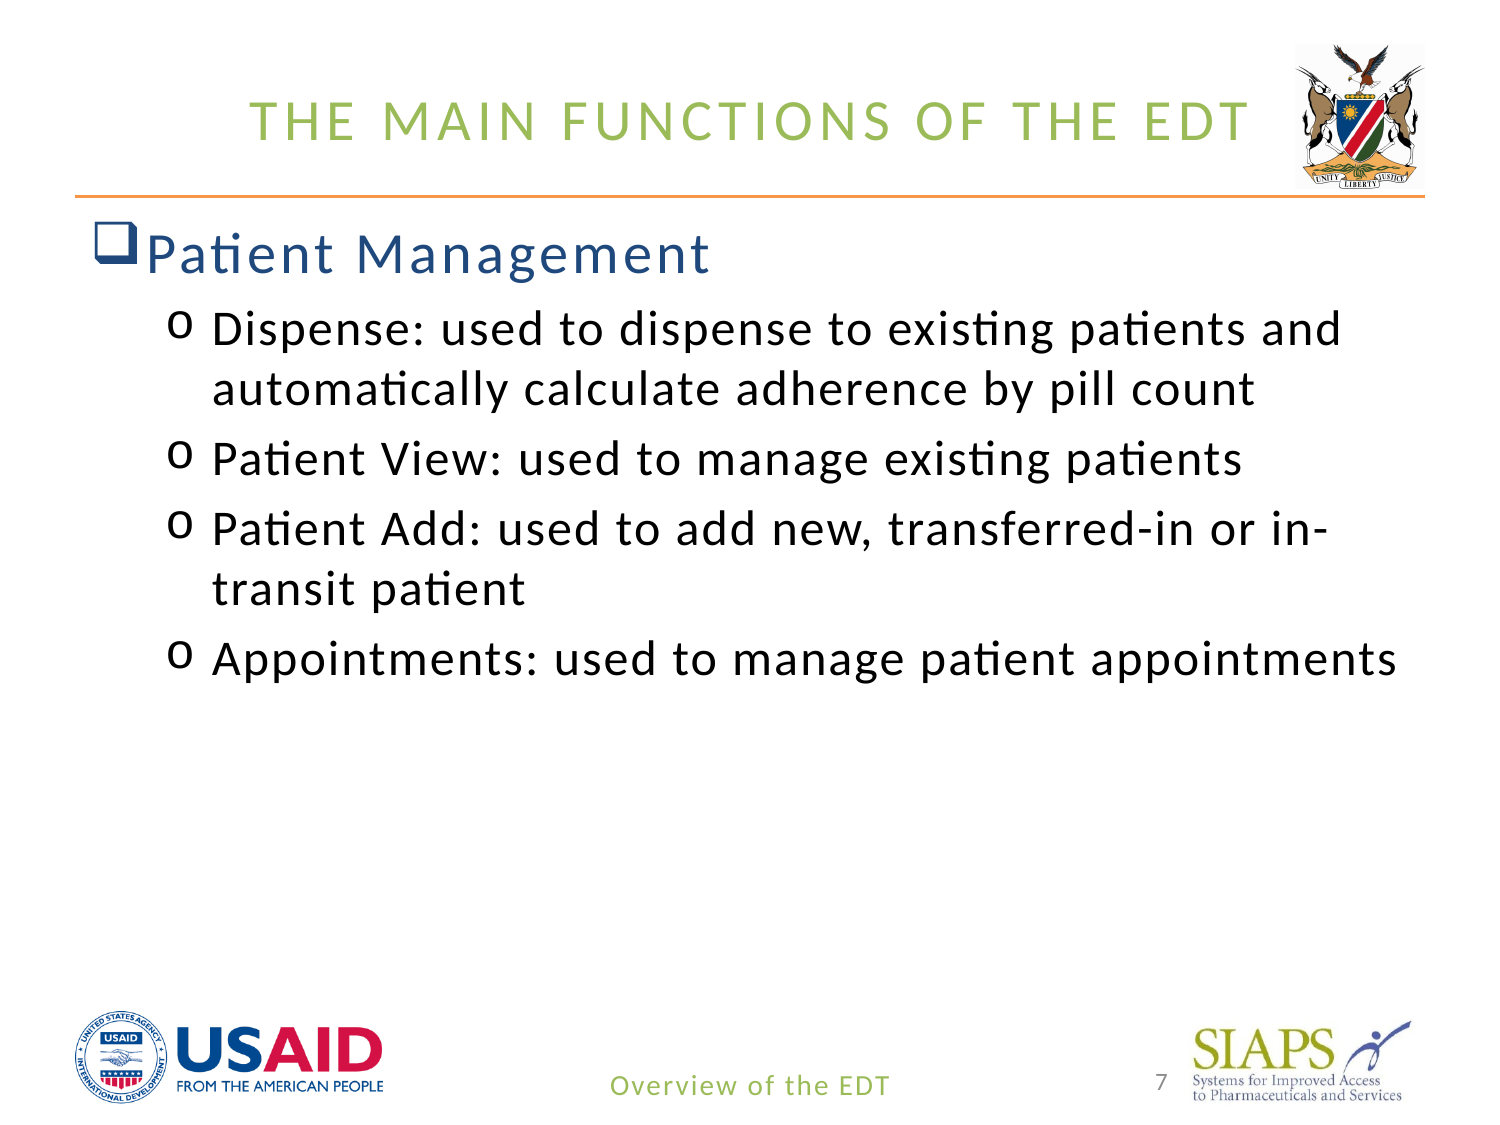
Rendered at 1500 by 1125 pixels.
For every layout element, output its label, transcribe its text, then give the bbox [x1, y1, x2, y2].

list Patient Management Dispense: used to dispense to existing patients and automatically calculate adherence by pill count Patient View: used to manage existing patients Patient Add: used to add new, transferred-in or in-transit patient Appointments: used to manage patient appointments [75, 208, 1425, 1005]
picture [75, 1011, 383, 1058]
picture [1188, 1011, 1425, 1058]
list Overview of the EDT [75, 1058, 1425, 1106]
title The main functions of the EDT [75, 45, 1425, 189]
